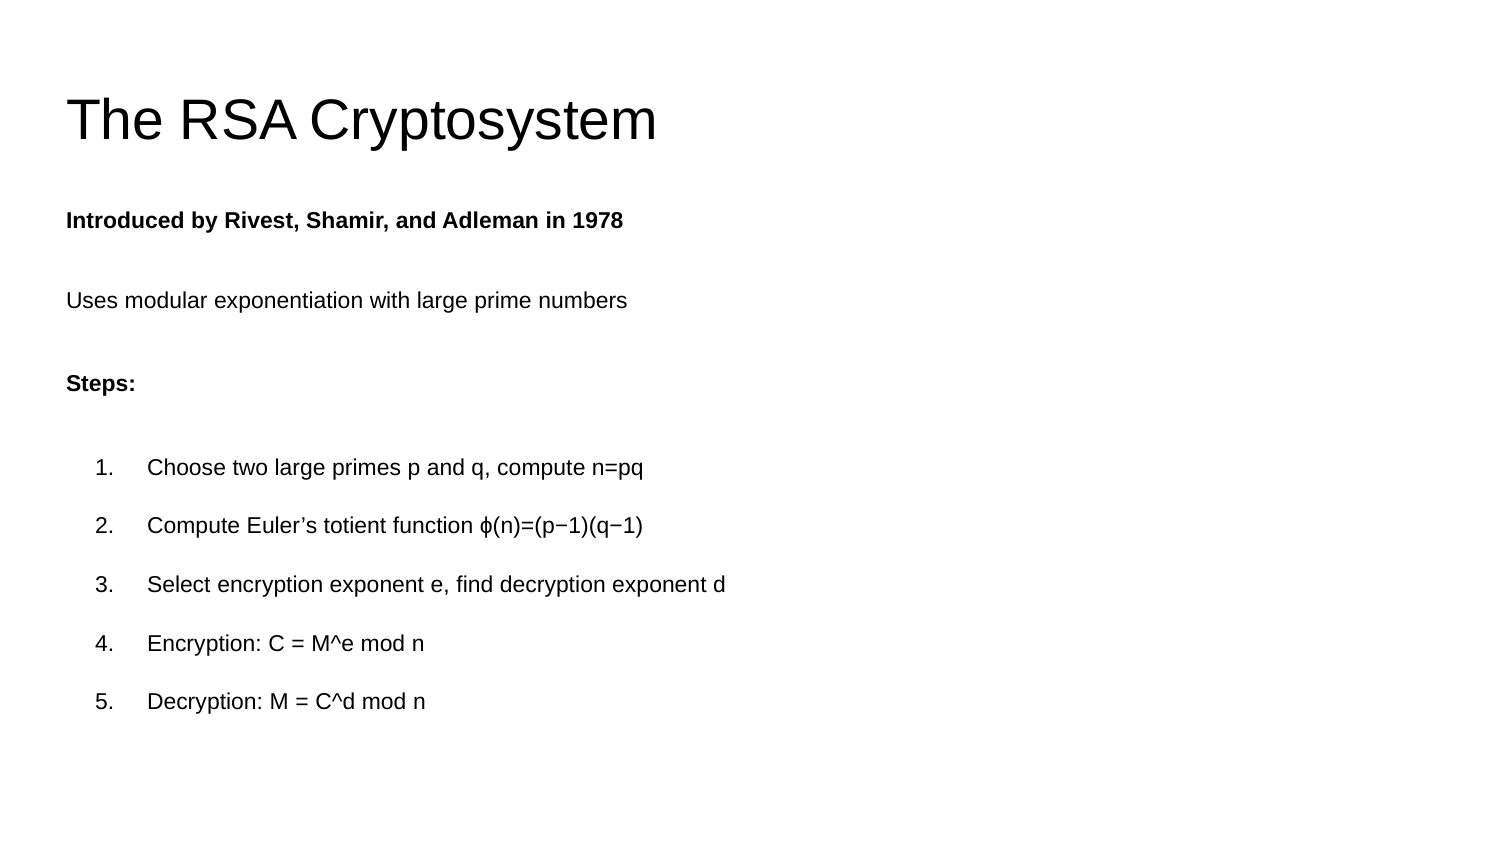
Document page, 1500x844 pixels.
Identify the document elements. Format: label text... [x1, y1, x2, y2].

list Introduced by Rivest, Shamir, and Adleman in 1978 Uses modular exponentiation with large prime numbers Steps: Choose two large primes p and q, compute n=pq Compute Euler’s totient function ϕ(n)=(p−1)(q−1) Select encryption exponent e, find decryption exponent d Encryption: C = M^e mod n Decryption: M = C^d mod n [51, 189, 1449, 750]
title The RSA Cryptosystem [51, 72, 1449, 167]
